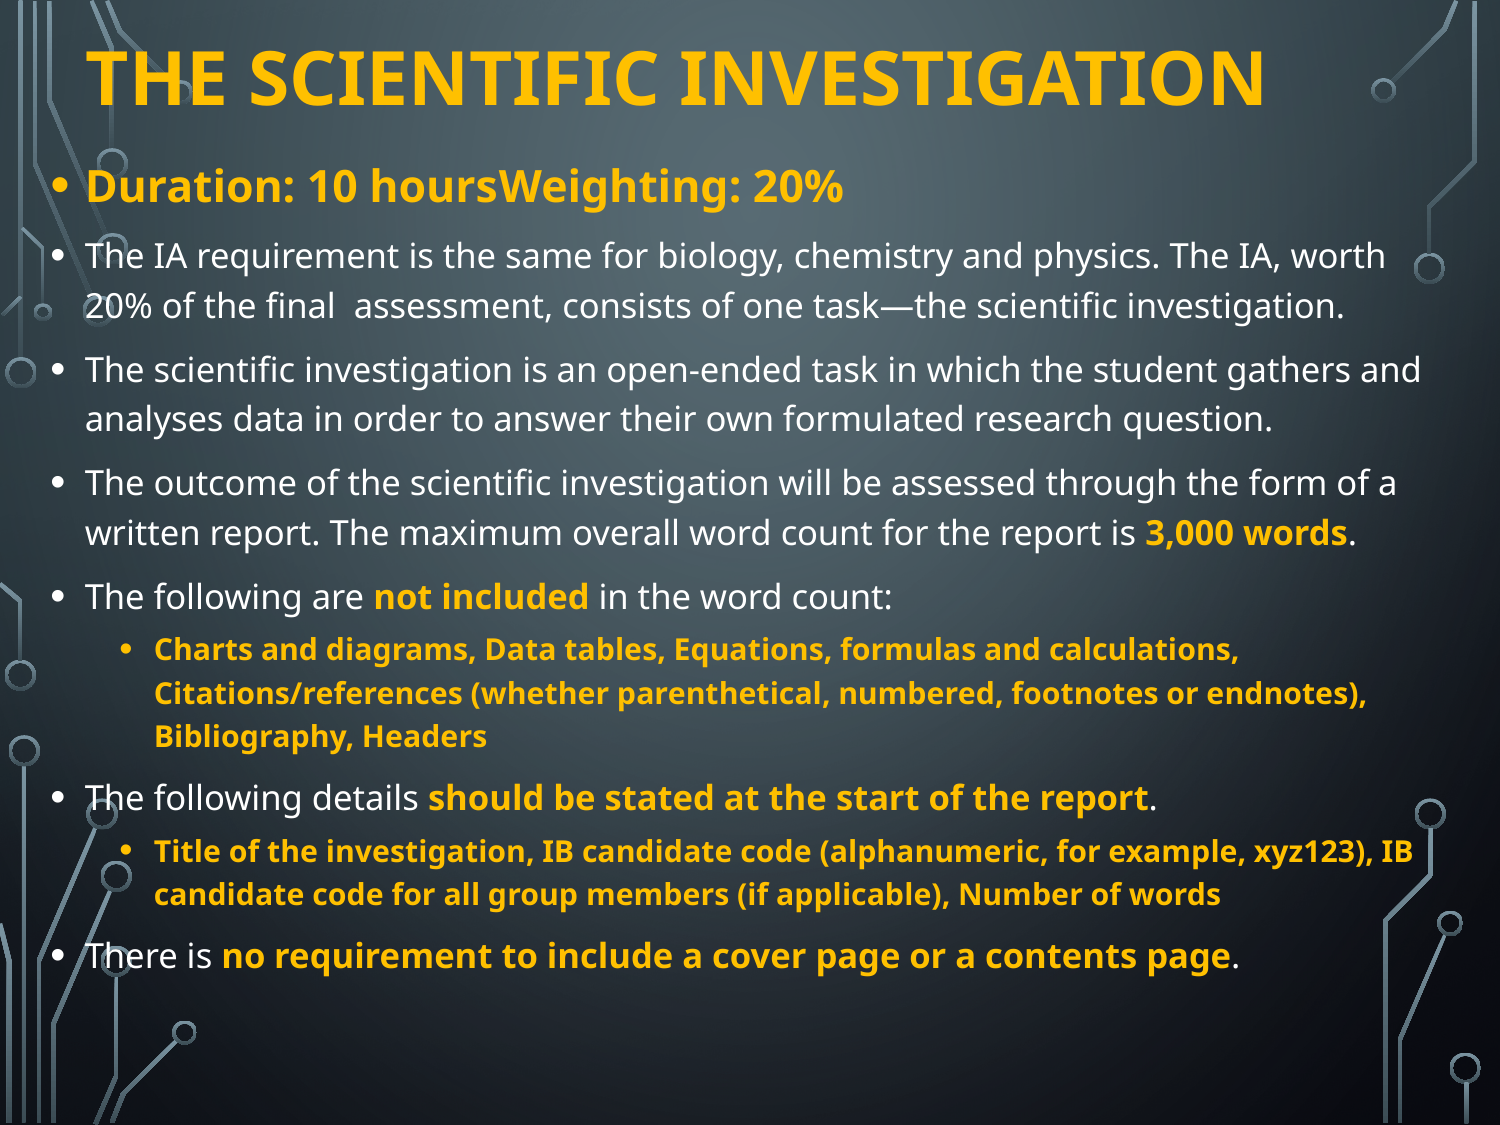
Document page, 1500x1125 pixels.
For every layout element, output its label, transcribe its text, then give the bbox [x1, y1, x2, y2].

title The scientific investigation [70, 12, 1392, 140]
list Duration: 10 hours Weighting: 20% The IA requirement is the same for biology, chemistry and physics. The IA, worth 20% of the final assessment, consists of one task—the scientific investigation. The scientific investigation is an open-ended task in which the student gathers and analyses data in order to answer their own formulated research question. The outcome of the scientific investigation will be assessed through the form of a written report. The maximum overall word count for the report is 3,000 words. The following are not included in the word count: Charts and diagrams, Data tables, Equations, formulas and calculations, Citations/references (whether parenthetical, numbered, footnotes or endnotes), Bibliography, Headers The following details should be stated at the start of the report. Title of the investigation, IB candidate code (alphanumeric, for example, xyz123), IB candidate code for all group members (if applicable), Number of words There is no requirement to include a cover page or a contents page. [35, 140, 1461, 1098]
